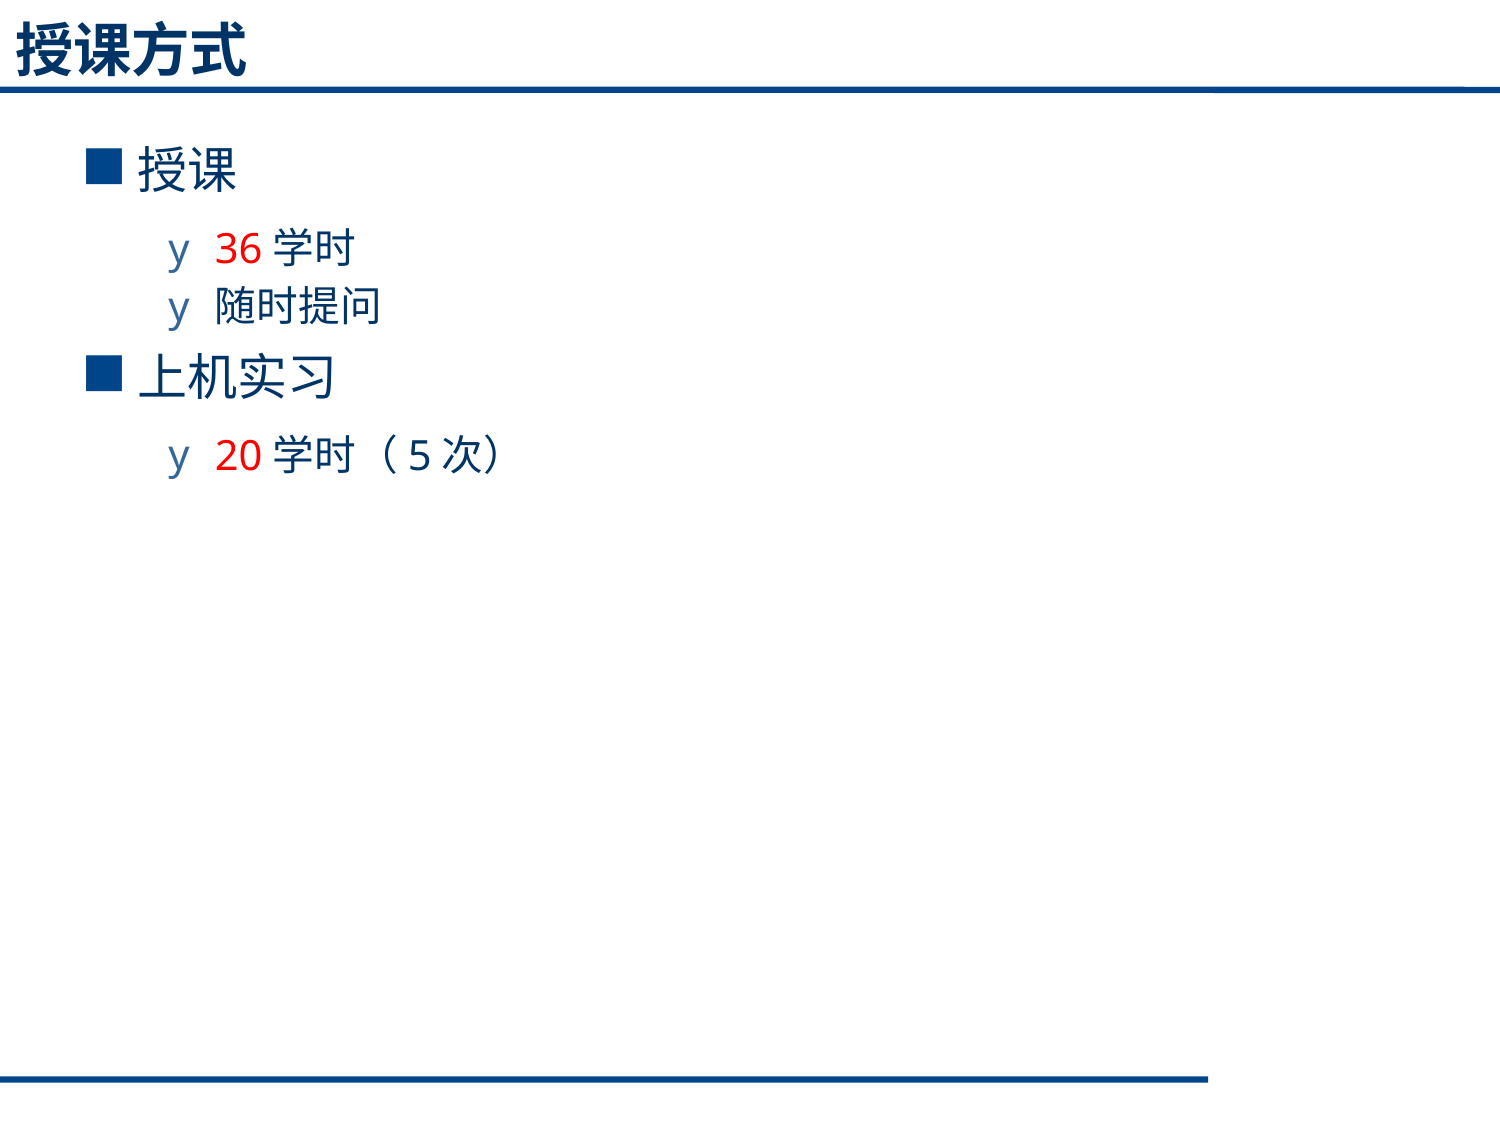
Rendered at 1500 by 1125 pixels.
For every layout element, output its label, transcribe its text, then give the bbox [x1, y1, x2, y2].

list 授课 36学时 随时提问 上机实习 20学时（5次） [75, 130, 1425, 1040]
title 授课方式 [0, 0, 1500, 97]
